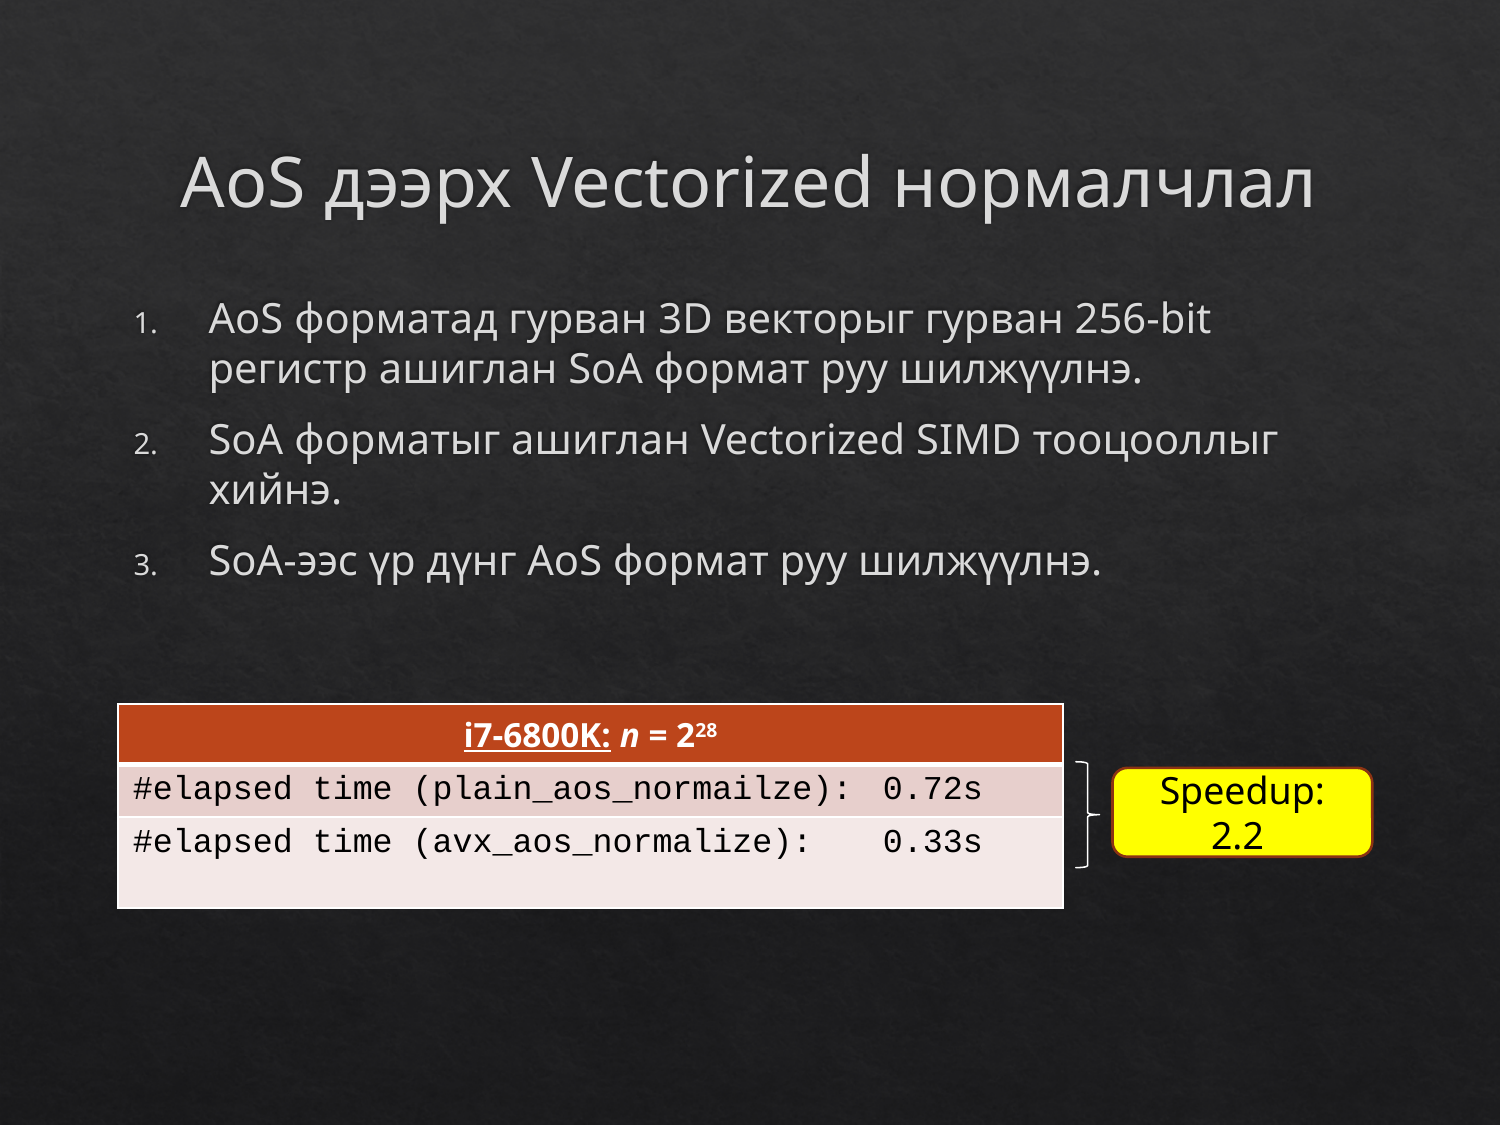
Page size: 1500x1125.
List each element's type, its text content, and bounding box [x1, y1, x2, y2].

text_box [1075, 760, 1101, 869]
table_header i7-6800K: n = 228 [119, 705, 1062, 762]
table_cell #elapsed time (avx_aos_normalize): 0.33s [119, 818, 1062, 907]
text_box Speedup: 2.2 [1111, 766, 1374, 859]
table_cell #elapsed time (plain_aos_normailze): 0.72s [119, 767, 1062, 816]
title AoS дээрх Vectorized нормалчлал [112, 99, 1387, 260]
list AoS форматад гурван 3D векторыг гурван 256-bit регистр ашиглан SoA формат руу шилжүүлнэ. SoA форматыг ашиглан Vectorized SIMD тооцооллыг хийнэ. SoA-ээс үр дүнг AoS формат руу шилжүүлнэ. [112, 284, 1387, 563]
